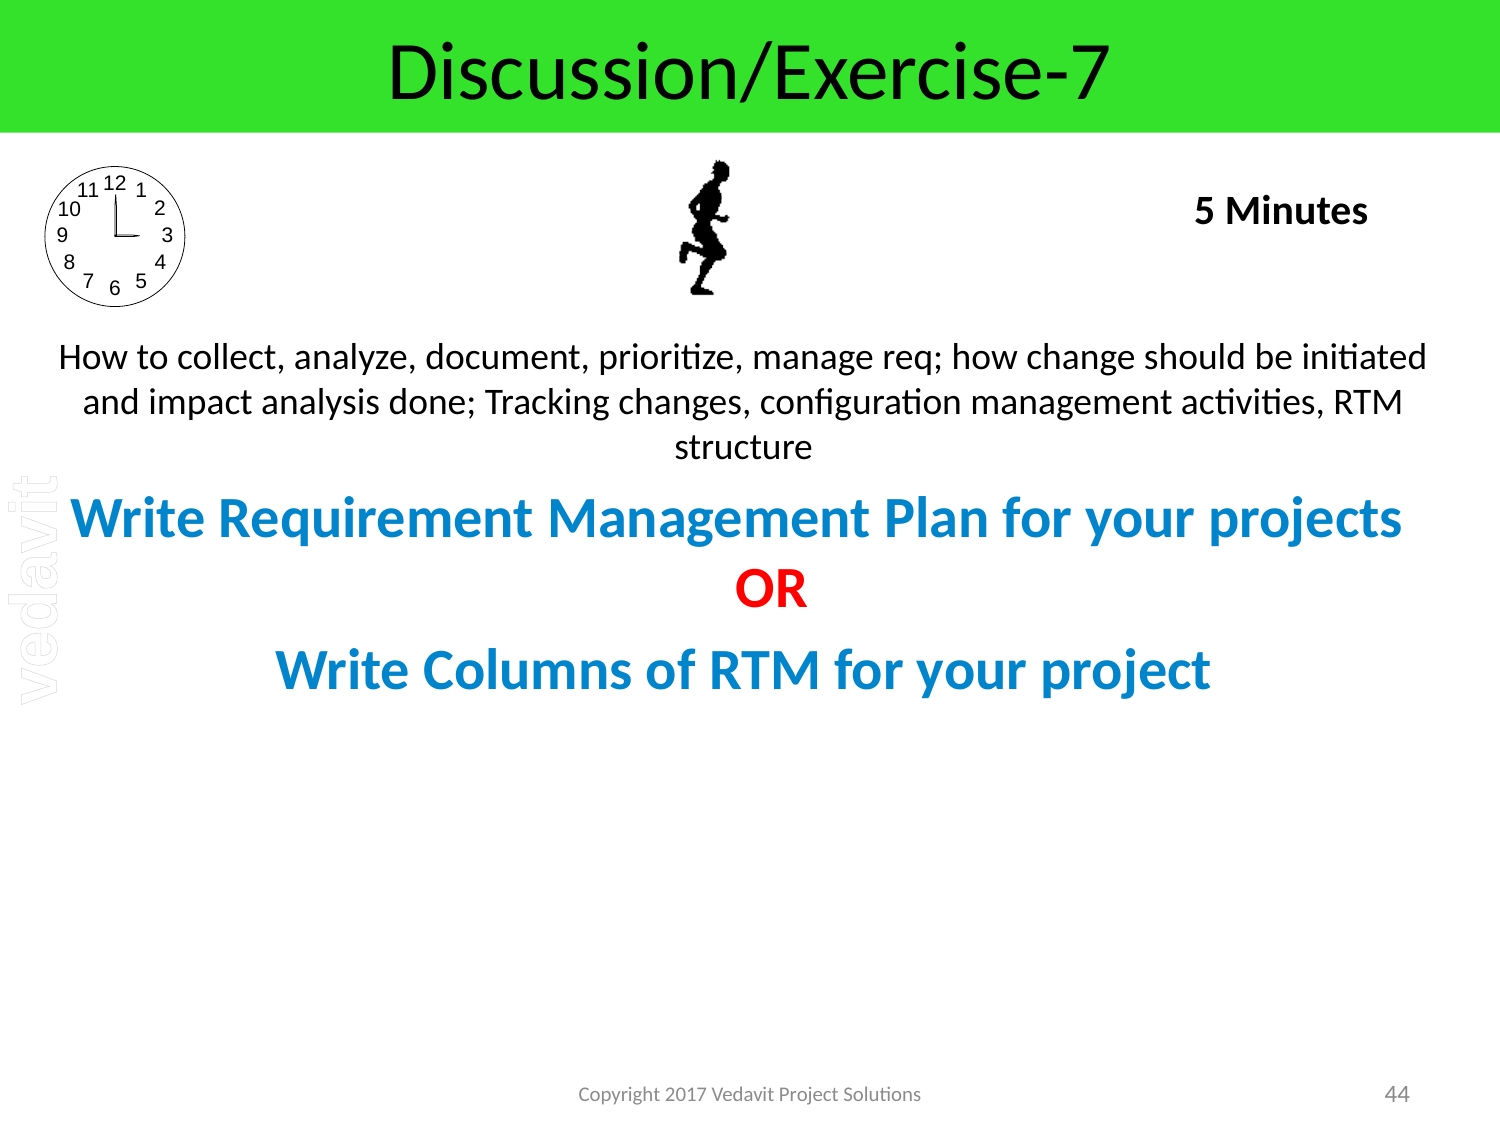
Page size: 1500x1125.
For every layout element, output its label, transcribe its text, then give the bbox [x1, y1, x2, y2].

title Discussion/Exercise-7 [0, 0, 1500, 133]
list How to collect, analyze, document, prioritize, manage req; how change should be initiated and impact analysis done; Tracking changes, configuration management activities, RTM structure Write Requirement Management Plan for your projects OR Write Columns of RTM for your project [37, 324, 1450, 1005]
slide_number 100 [1074, 1062, 1425, 1123]
footer Copyright 2017 Vedavit Project Solutions [512, 1062, 988, 1123]
list 5 Minutes [1112, 174, 1450, 288]
